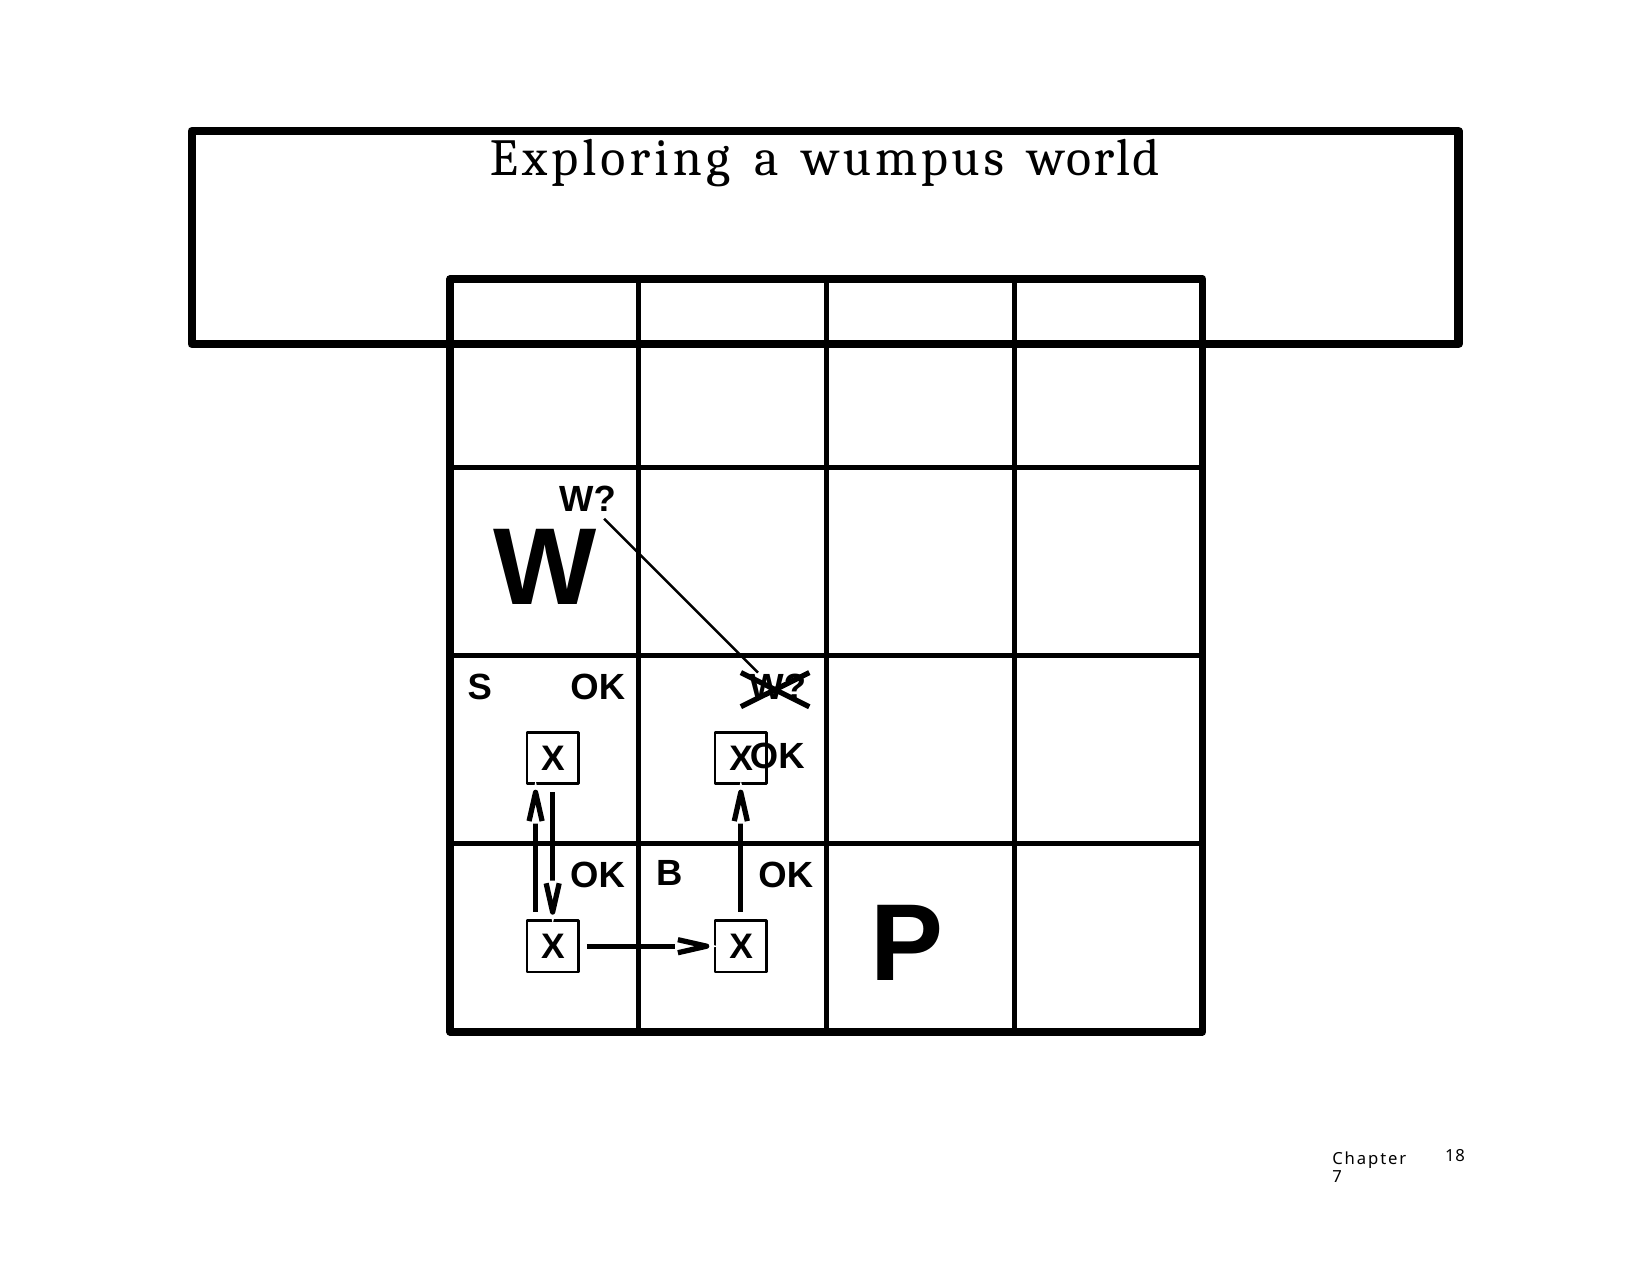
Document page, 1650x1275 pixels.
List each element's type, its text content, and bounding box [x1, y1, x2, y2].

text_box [542, 516, 769, 974]
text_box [583, 669, 813, 957]
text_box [525, 780, 537, 915]
footer Chapter 7 [1330, 1149, 1412, 1275]
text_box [445, 274, 1207, 1036]
slide_number 18 [1438, 1149, 1471, 1275]
title Exploring a wumpus world [191, 131, 1459, 344]
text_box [730, 780, 751, 913]
